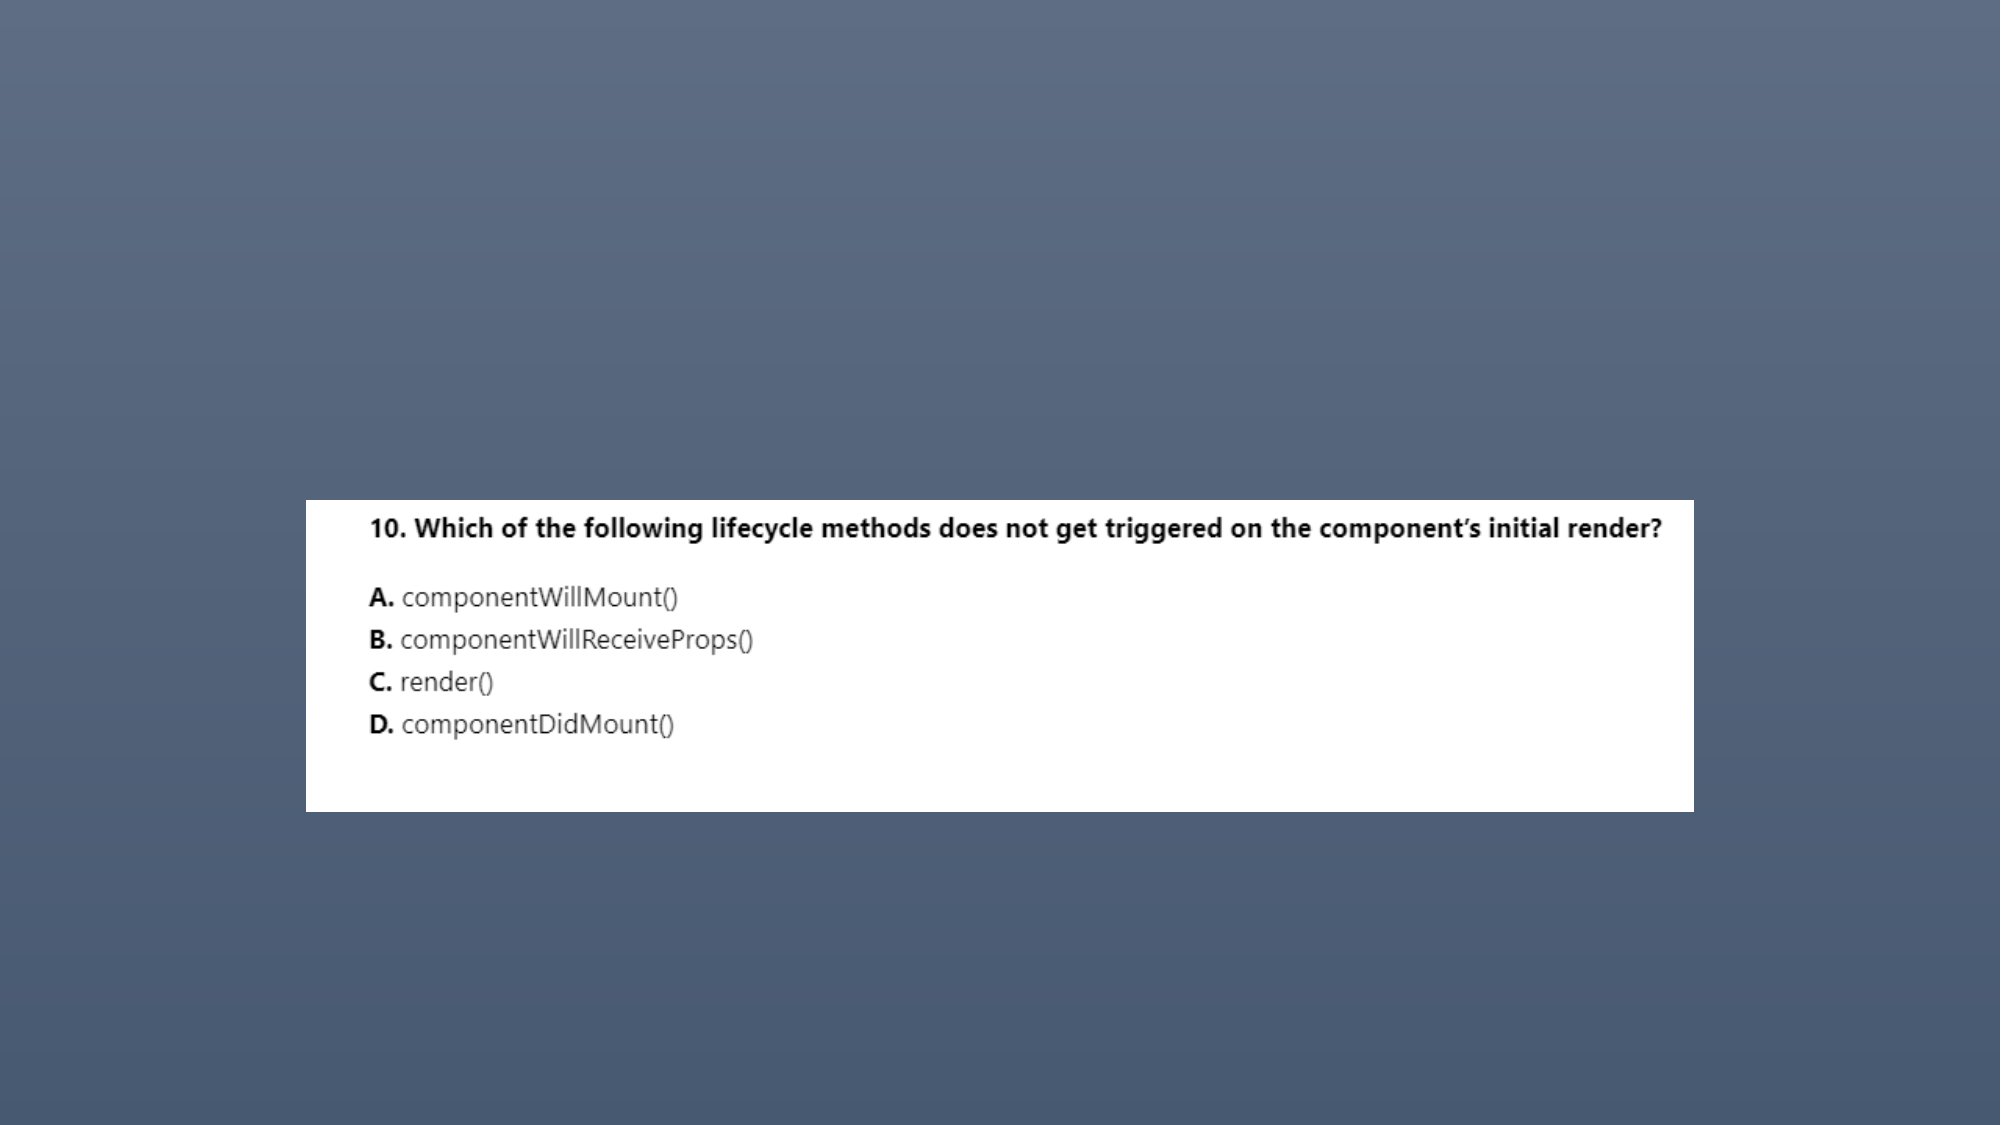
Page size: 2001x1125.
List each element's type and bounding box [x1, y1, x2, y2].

list [305, 500, 1694, 813]
